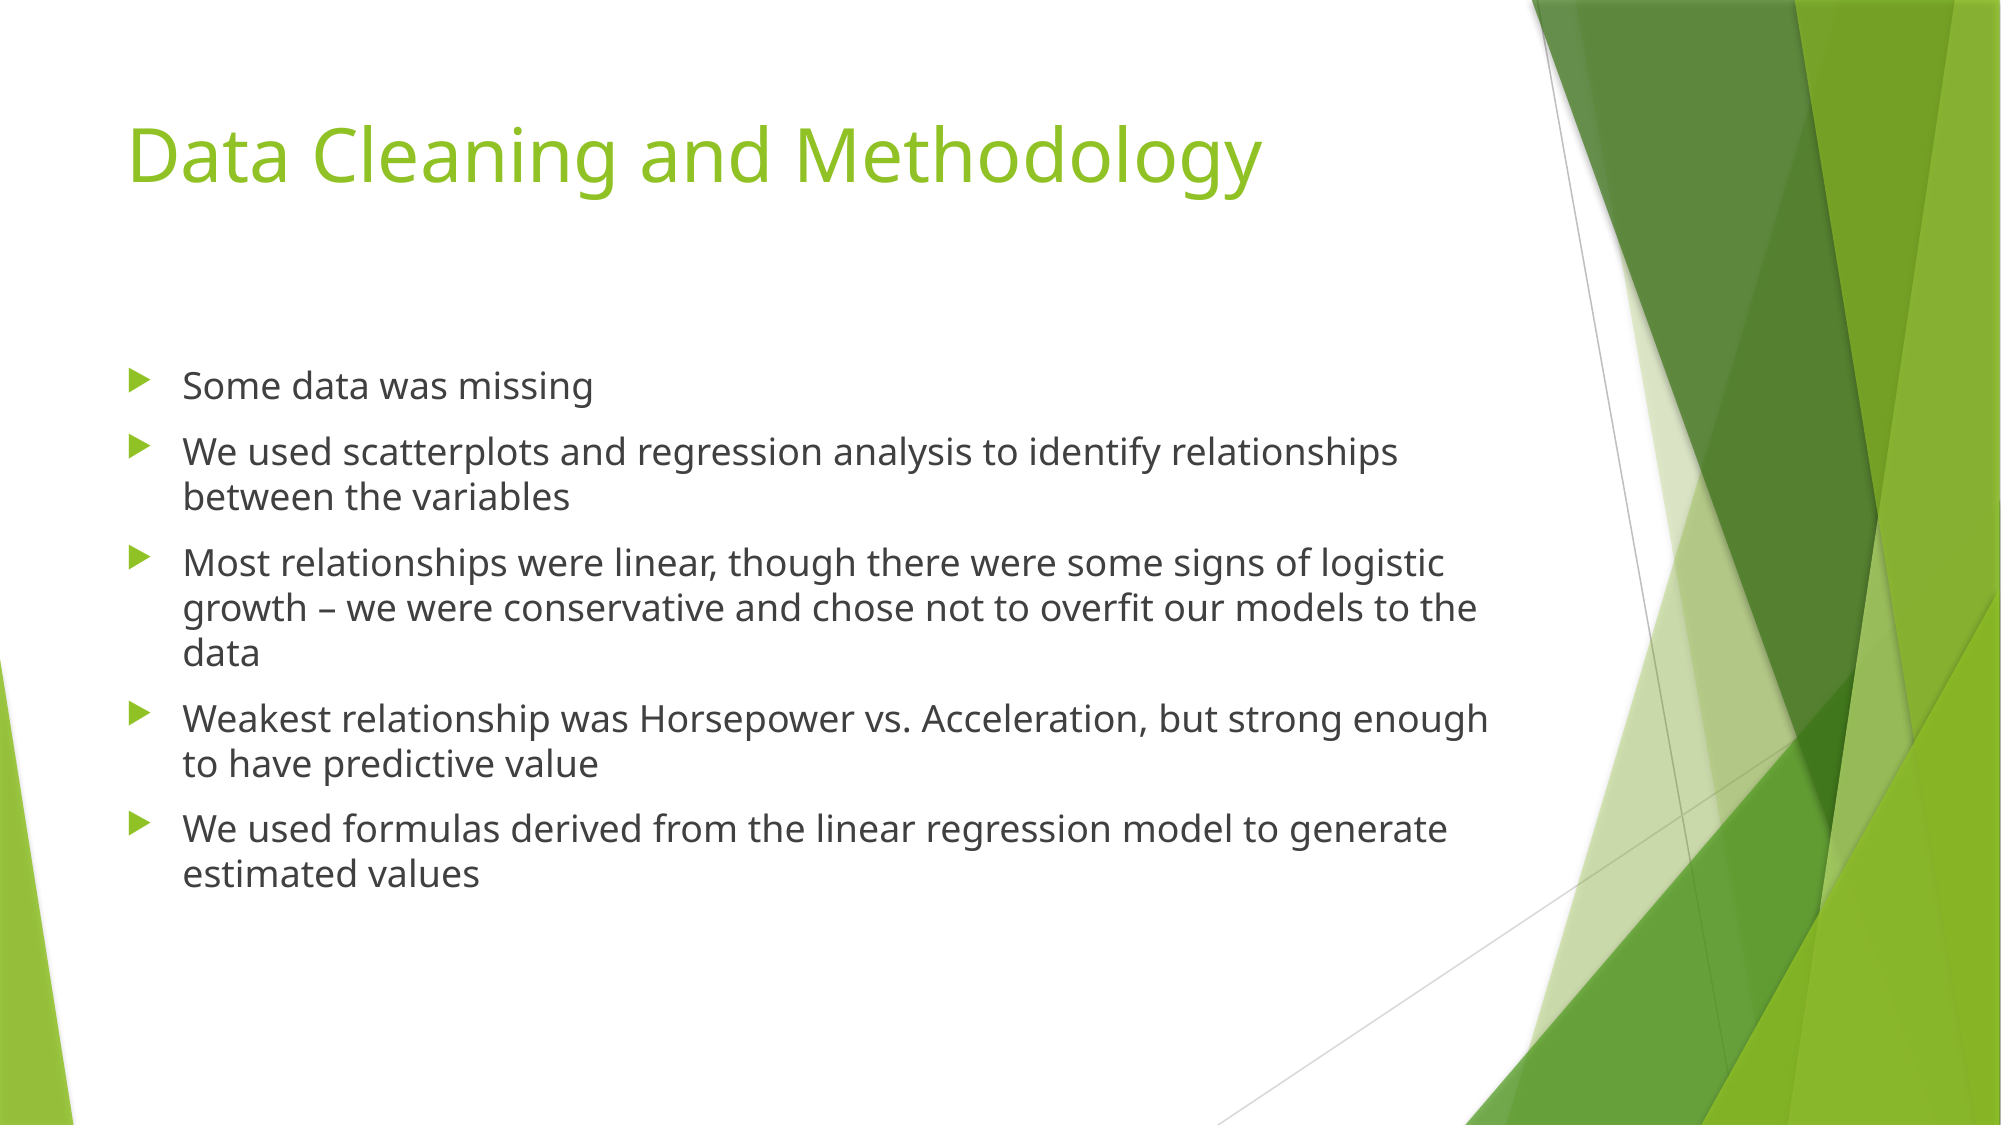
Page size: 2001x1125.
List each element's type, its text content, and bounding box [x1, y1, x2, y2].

list Some data was missing We used scatterplots and regression analysis to identify relationships between the variables Most relationships were linear, though there were some signs of logistic growth – we were conservative and chose not to overfit our models to the data Weakest relationship was Horsepower vs. Acceleration, but strong enough to have predictive value We used formulas derived from the linear regression model to generate estimated values [111, 354, 1522, 992]
title Data Cleaning and Methodology [111, 99, 1522, 317]
